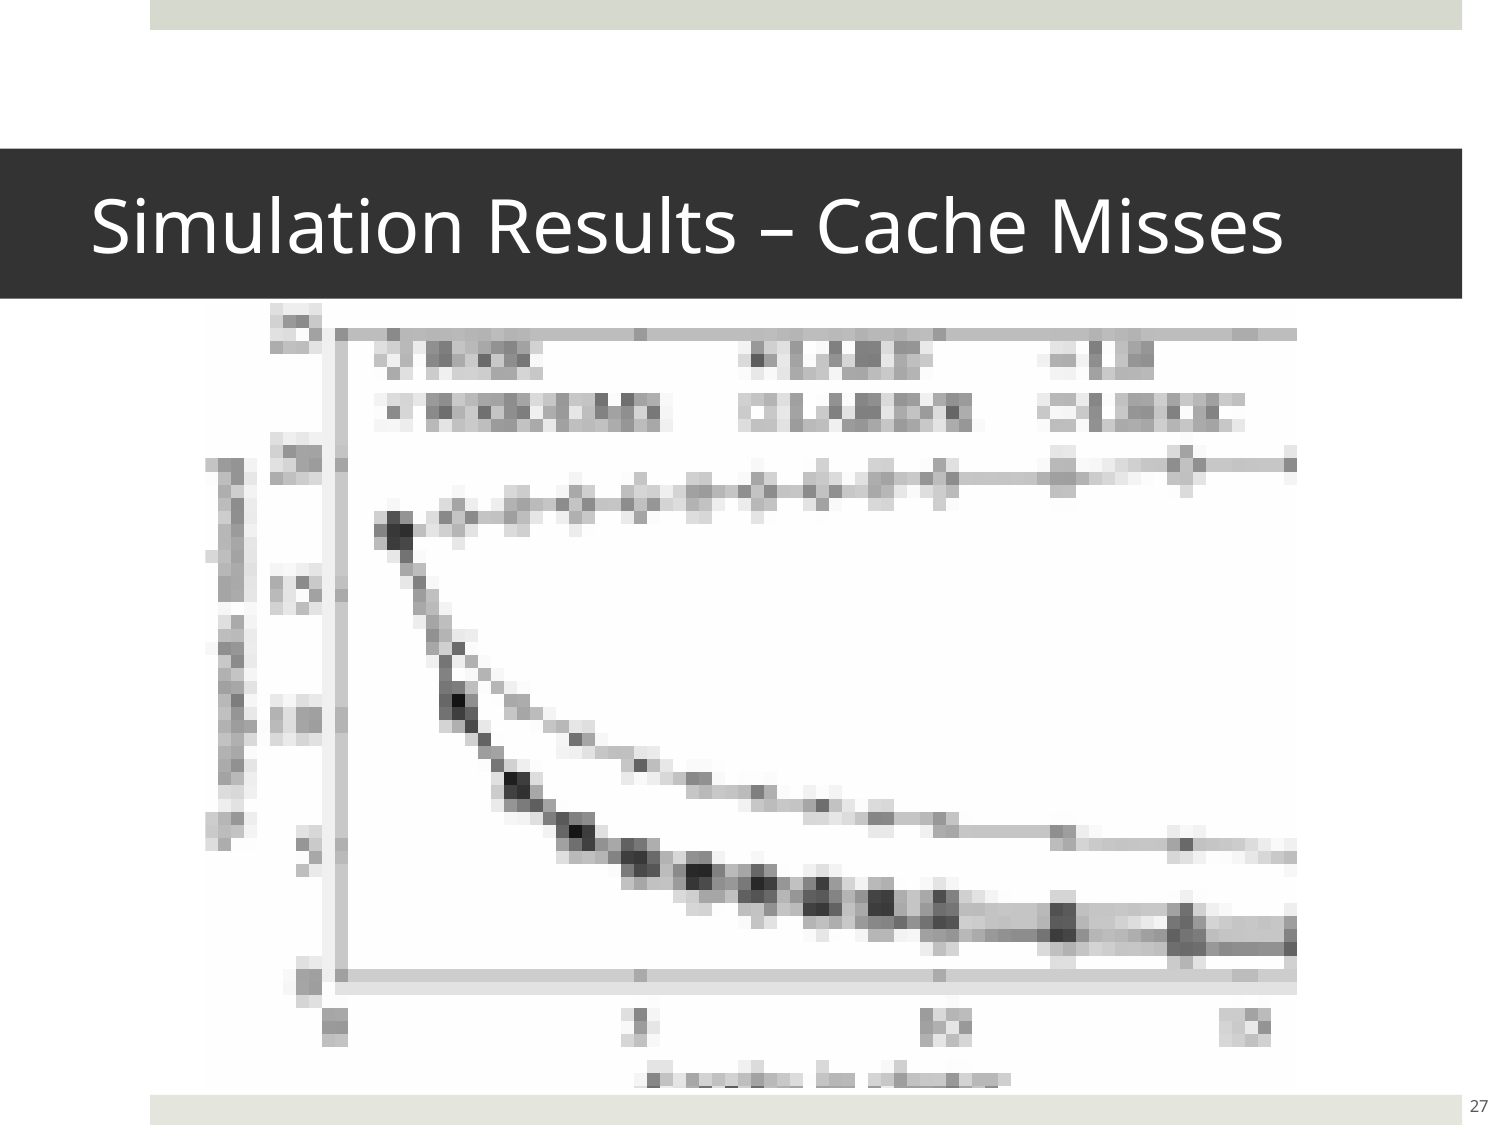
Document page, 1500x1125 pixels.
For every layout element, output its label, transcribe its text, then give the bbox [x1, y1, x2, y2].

slide_number 27 [1441, 1077, 1500, 1125]
picture [204, 302, 1298, 1089]
title Simulation Results – Cache Misses [0, 148, 1463, 299]
